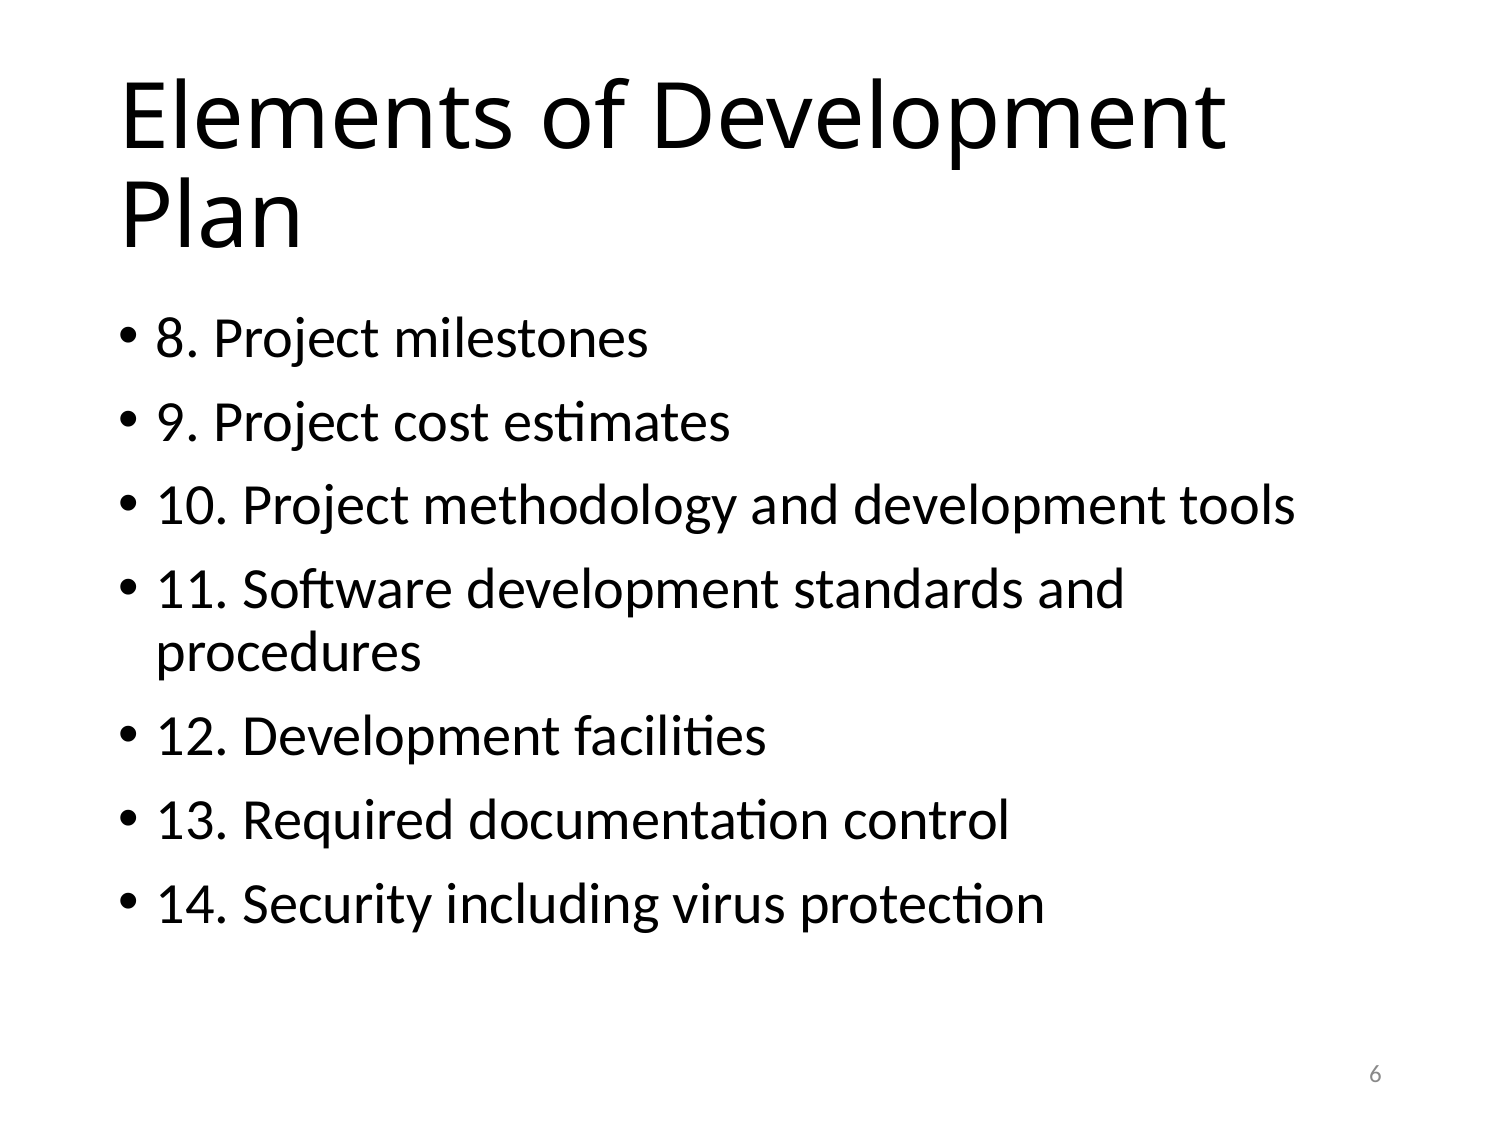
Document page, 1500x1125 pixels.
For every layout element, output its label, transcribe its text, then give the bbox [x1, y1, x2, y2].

title Elements of Development Plan [102, 59, 1398, 278]
list 8. Project milestones 9. Project cost estimates 10. Project methodology and development tools 11. Software development standards and procedures 12. Development facilities 13. Required documentation control 14. Security including virus protection [102, 299, 1398, 1014]
slide_number 6 [1059, 1042, 1397, 1103]
